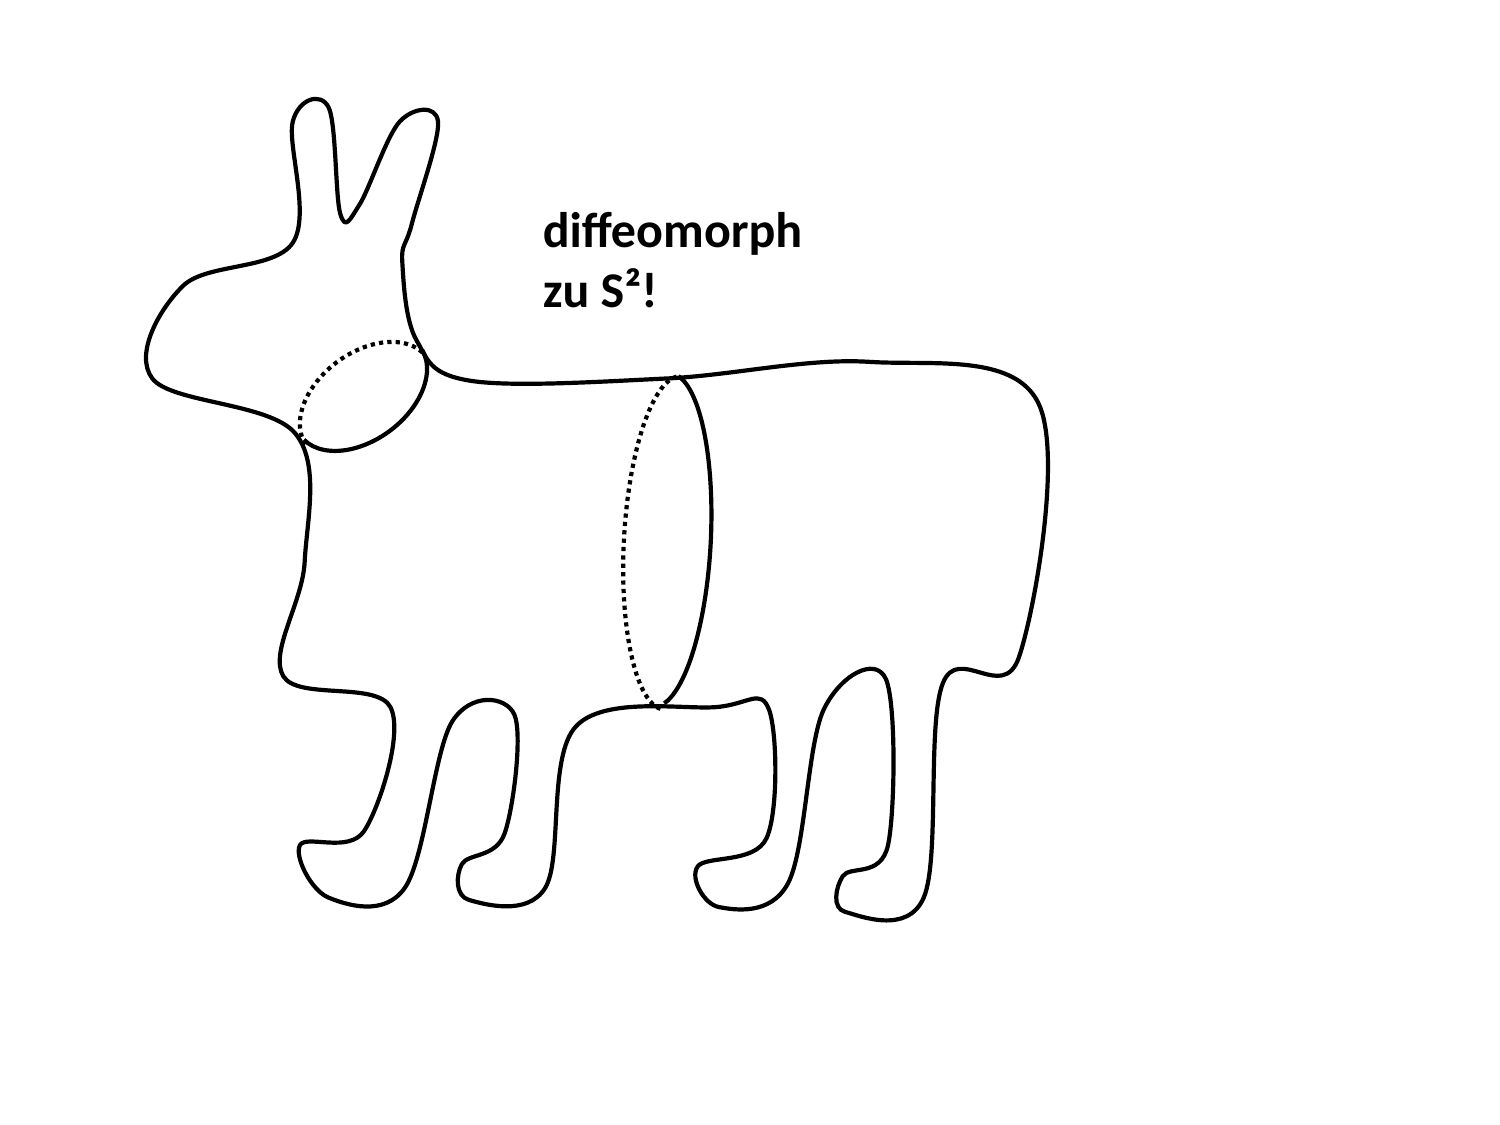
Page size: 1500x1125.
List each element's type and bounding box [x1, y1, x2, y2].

text_box [143, 96, 1051, 923]
text_box [528, 189, 818, 325]
